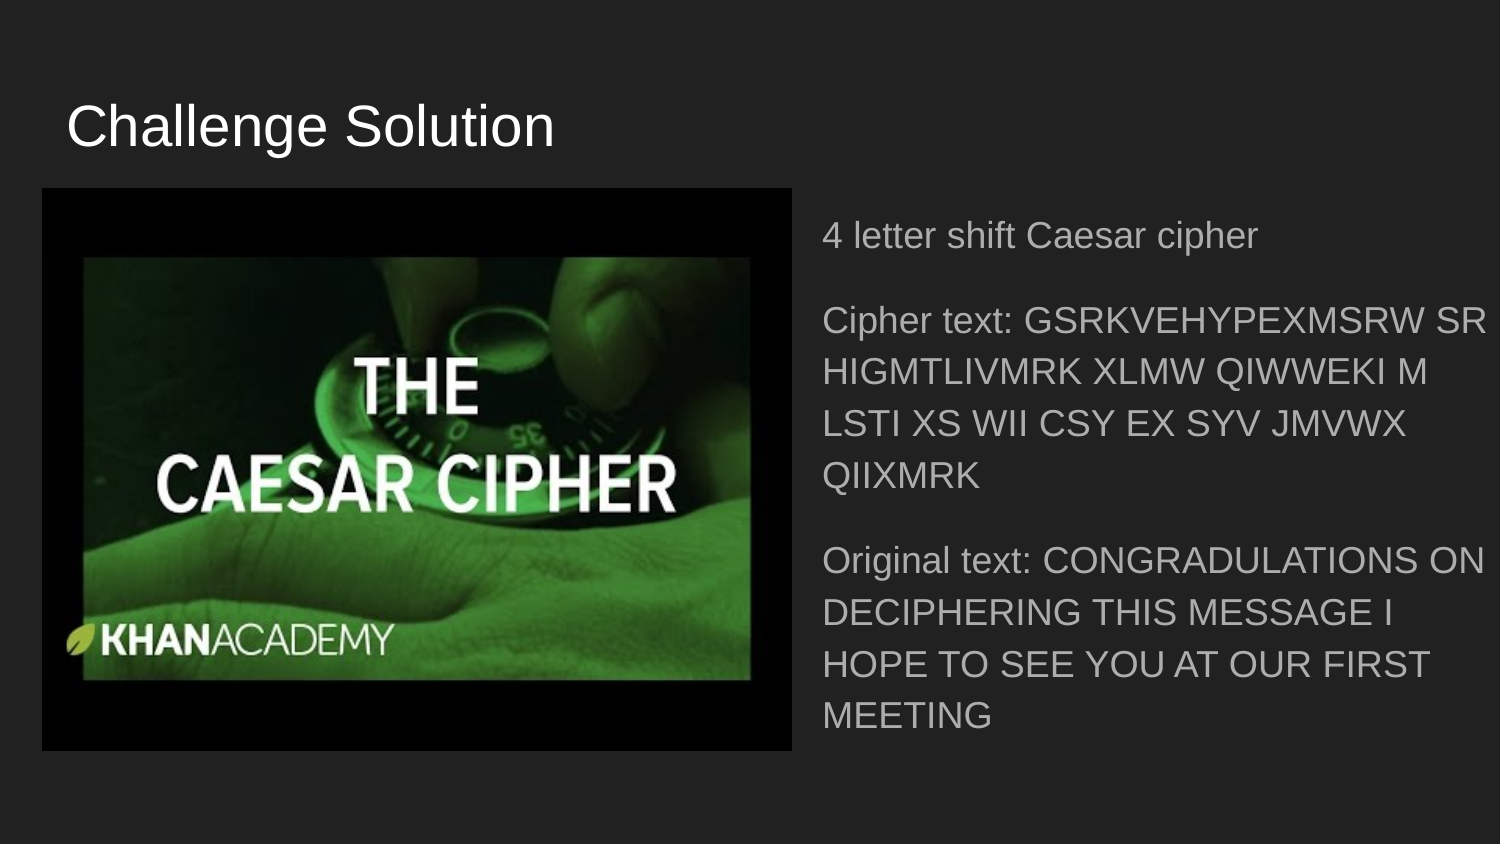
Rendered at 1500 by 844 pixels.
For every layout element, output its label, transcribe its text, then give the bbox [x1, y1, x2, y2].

list 4 letter shift Caesar cipher Cipher text: GSRKVEHYPEXMSRW SR HIGMTLIVMRK XLMW QIWWEKI M LSTI XS WII CSY EX SYV JMVWX QIIXMRK Original text: CONGRADULATIONS ON DECIPHERING THIS MESSAGE I HOPE TO SEE YOU AT OUR FIRST MEETING [807, 189, 1500, 750]
title Challenge Solution [51, 72, 1449, 167]
text_box [42, 188, 792, 751]
